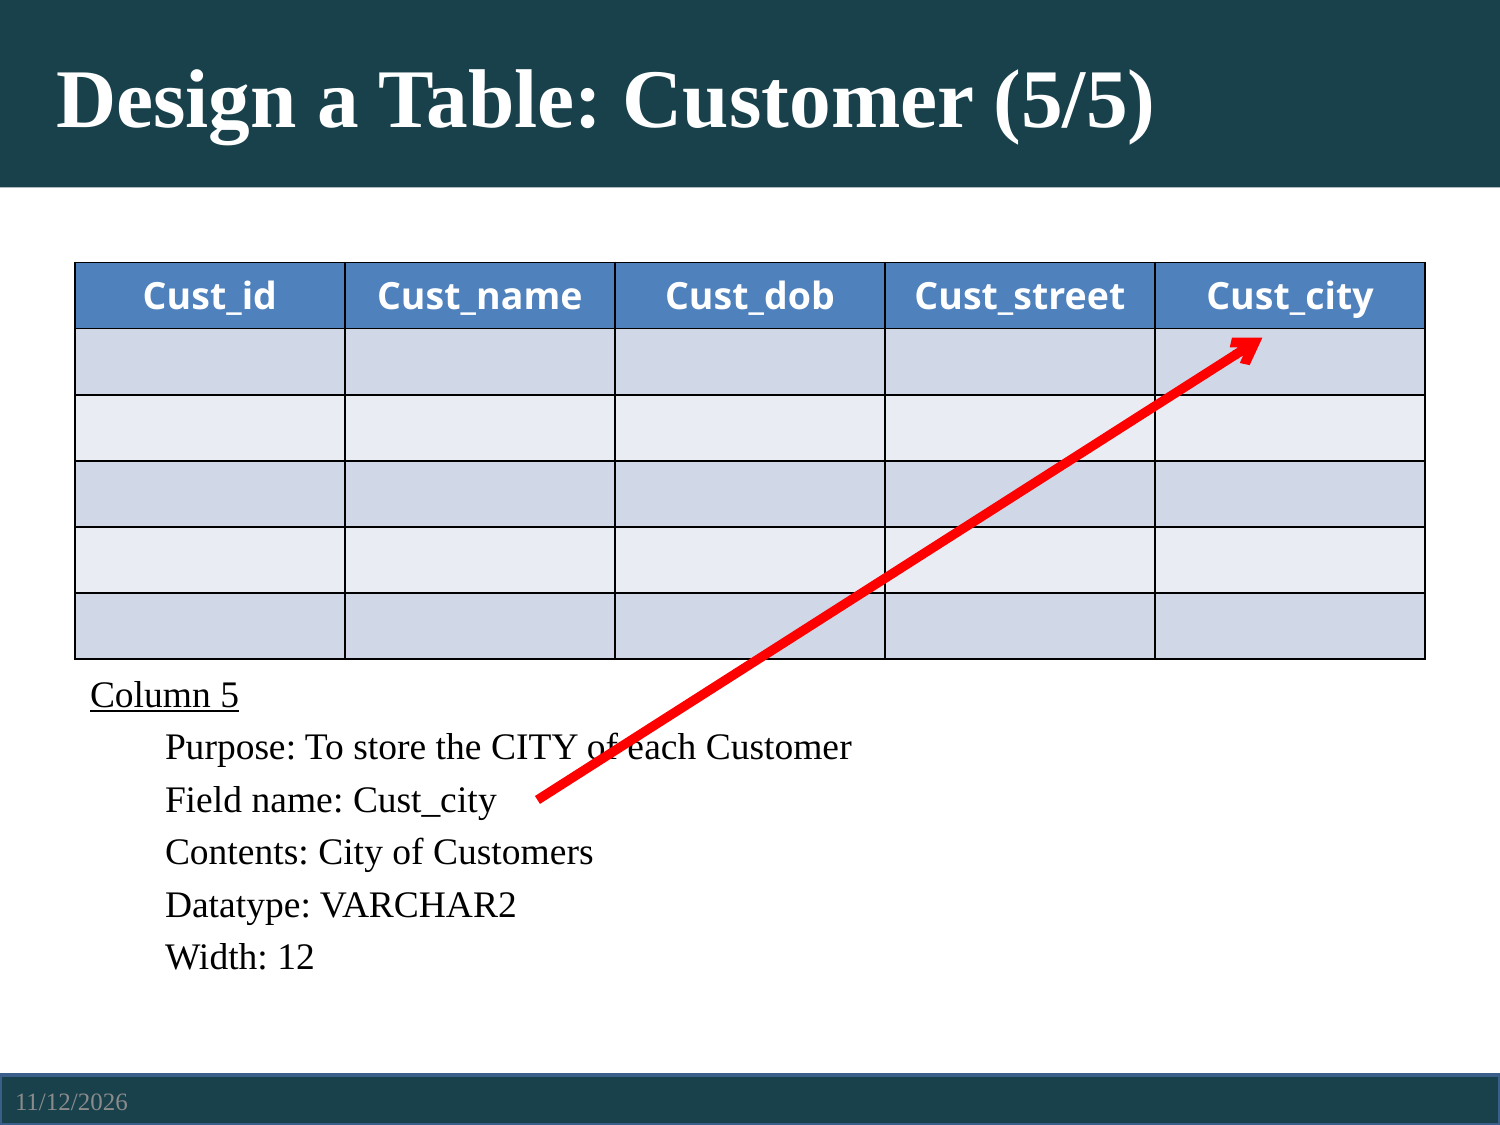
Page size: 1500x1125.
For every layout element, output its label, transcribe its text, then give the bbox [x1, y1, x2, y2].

table_cell [616, 329, 884, 335]
title Design a Table: Customer (5/5) [0, 0, 1500, 188]
table_header Cust_street [886, 263, 1154, 328]
table_cell [76, 329, 344, 394]
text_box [537, 337, 1263, 801]
table_cell [346, 528, 532, 592]
table_cell [346, 396, 532, 460]
table_header Cust_city [1156, 263, 1424, 328]
table_cell [346, 462, 532, 526]
table_cell [76, 462, 344, 526]
text_box Column 5 Purpose: To store the CITY of each Customer Field name: Cust_city Contents: City of Customers Datatype: VARCHAR2 Width: 12 [74, 662, 1425, 1005]
table_header Cust_dob [616, 263, 884, 328]
table_cell [76, 396, 344, 460]
table_cell [1266, 528, 1424, 592]
table_header Cust_id [76, 263, 344, 328]
table_cell [346, 594, 532, 658]
table_cell [1266, 462, 1424, 526]
table_cell [76, 528, 344, 592]
table_header Cust_name [346, 263, 614, 328]
table_cell [1266, 594, 1424, 658]
table_cell [1266, 396, 1424, 460]
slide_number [0, 1074, 350, 1125]
table_cell [76, 594, 344, 658]
table_cell [886, 329, 1154, 335]
table_cell [346, 329, 614, 394]
table_cell [1156, 329, 1424, 394]
